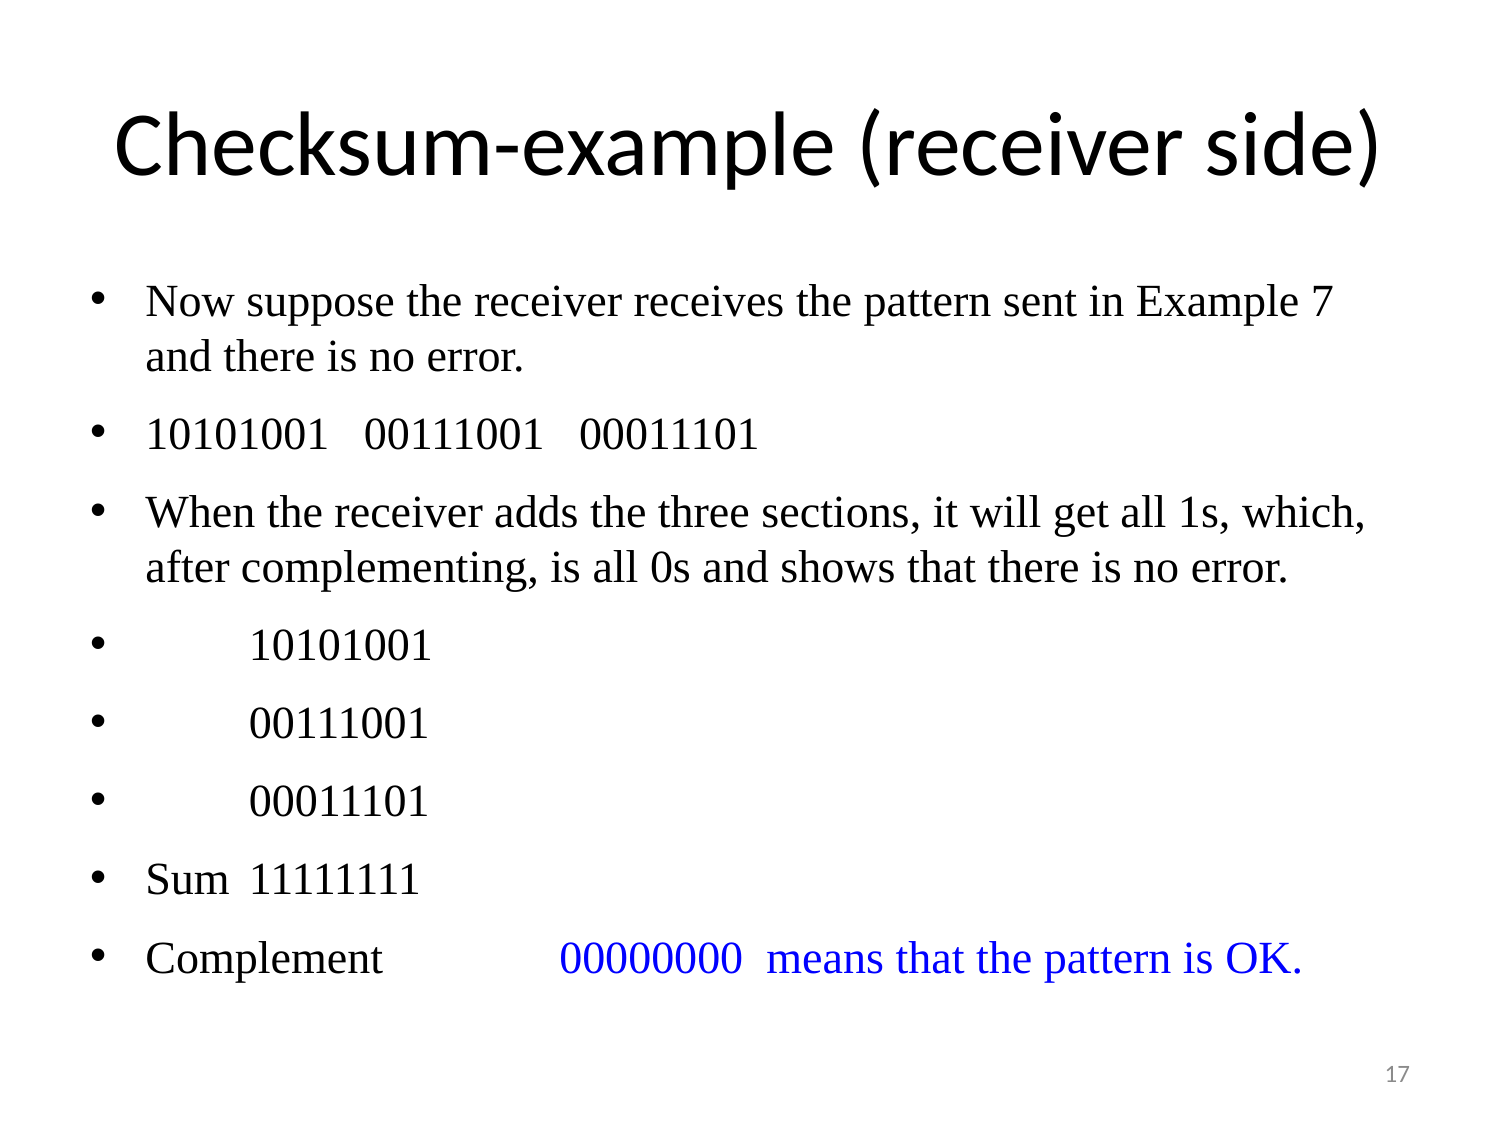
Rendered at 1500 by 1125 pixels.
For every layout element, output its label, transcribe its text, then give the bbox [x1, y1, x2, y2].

title Checksum-example (receiver side) [75, 45, 1425, 233]
slide_number 17 [1074, 1042, 1425, 1103]
list Now suppose the receiver receives the pattern sent in Example 7 and there is no error. 10101001 00111001 00011101 When the receiver adds the three sections, it will get all 1s, which, after complementing, is all 0s and shows that there is no error. 10101001 00111001 00011101 Sum 11111111 Complement 00000000 means that the pattern is OK. [75, 262, 1425, 1005]
